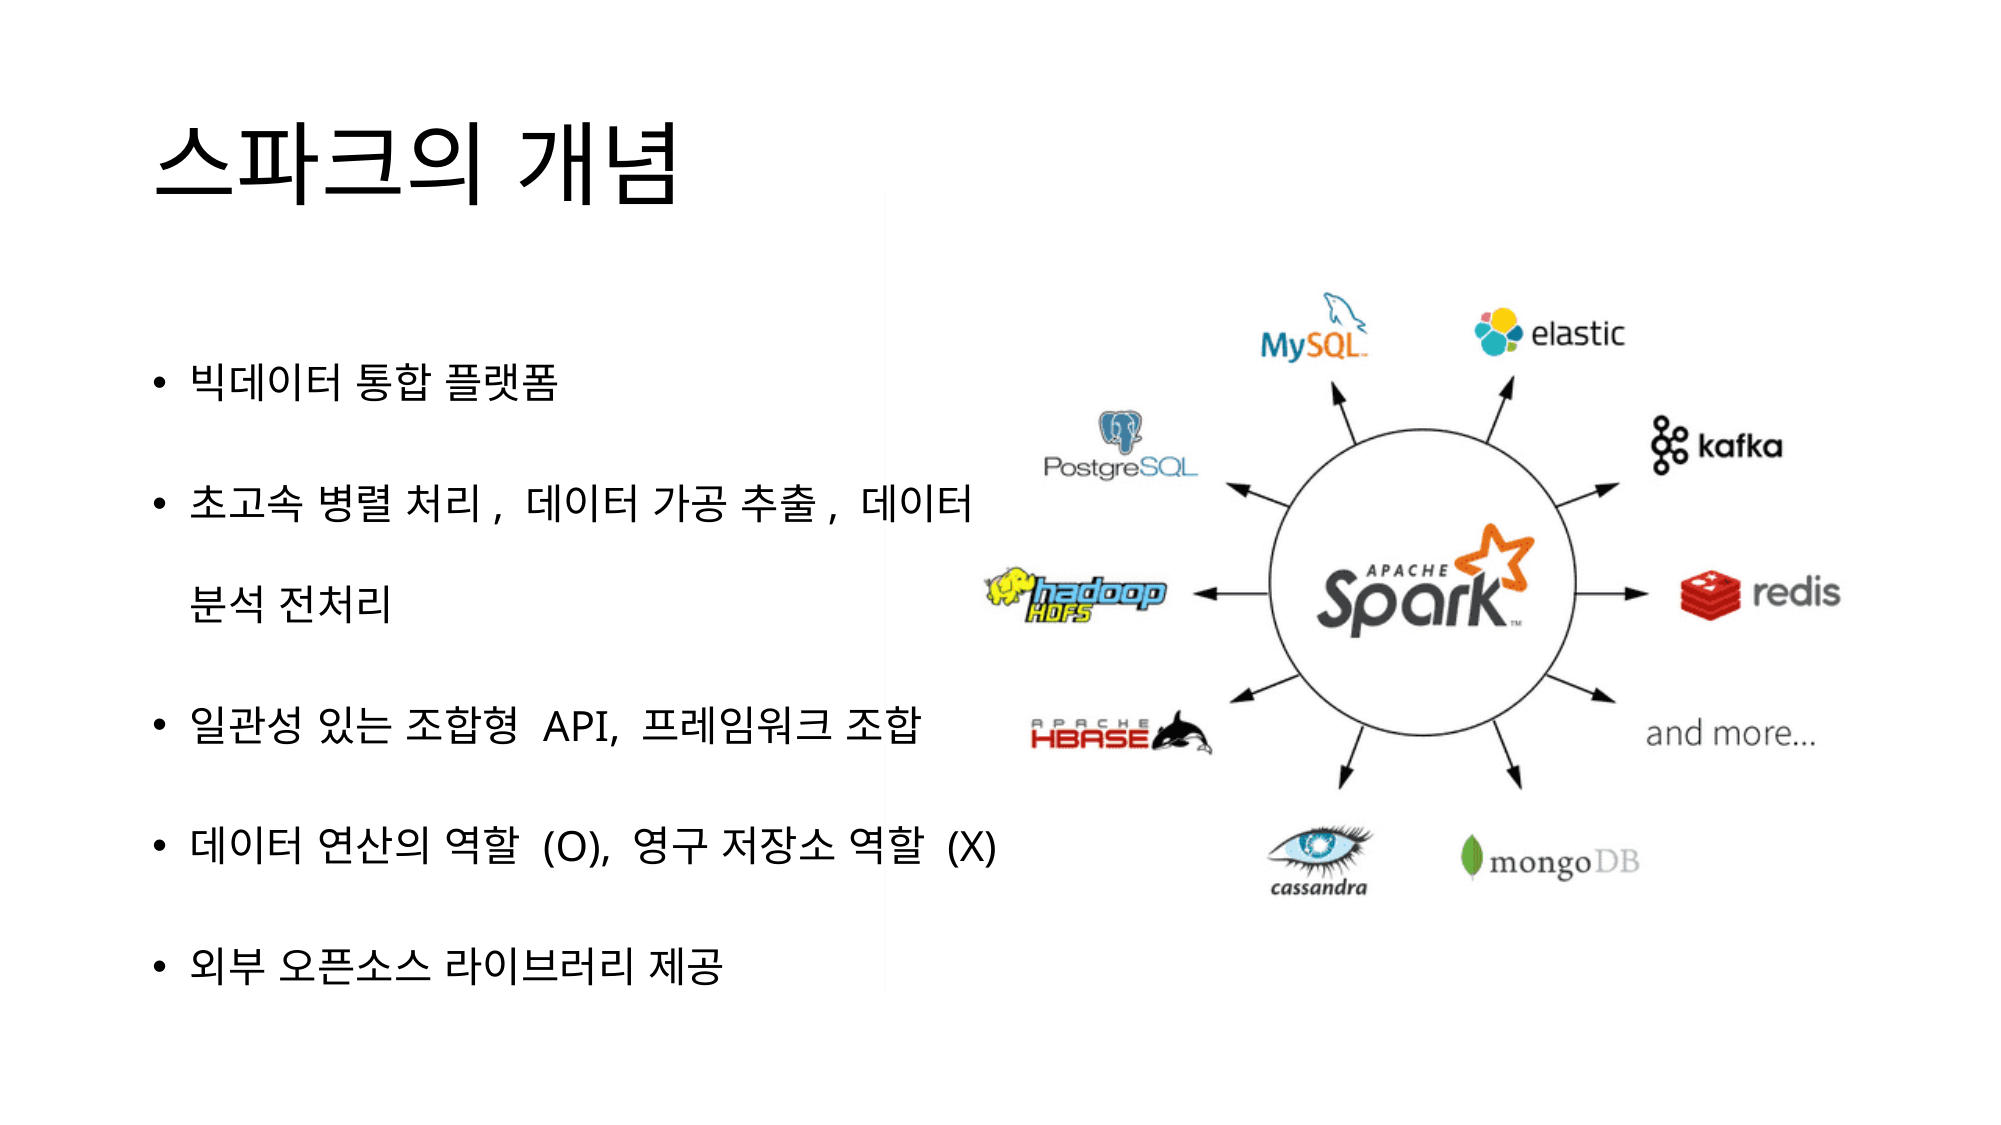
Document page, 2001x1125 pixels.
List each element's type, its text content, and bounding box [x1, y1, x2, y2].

picture [884, 194, 1954, 990]
list 빅데이터 통합 플랫폼 초고속 병렬 처리, 데이터 가공 추출, 데이터 분석 전처리 일관성 있는 조합형 API, 프레임워크 조합 데이터 연산의 역할 (O), 영구 저장소 역할 (X) 외부 오픈소스 라이브러리 제공 [137, 299, 1069, 1014]
title 스파크의 개념 [137, 59, 1863, 278]
